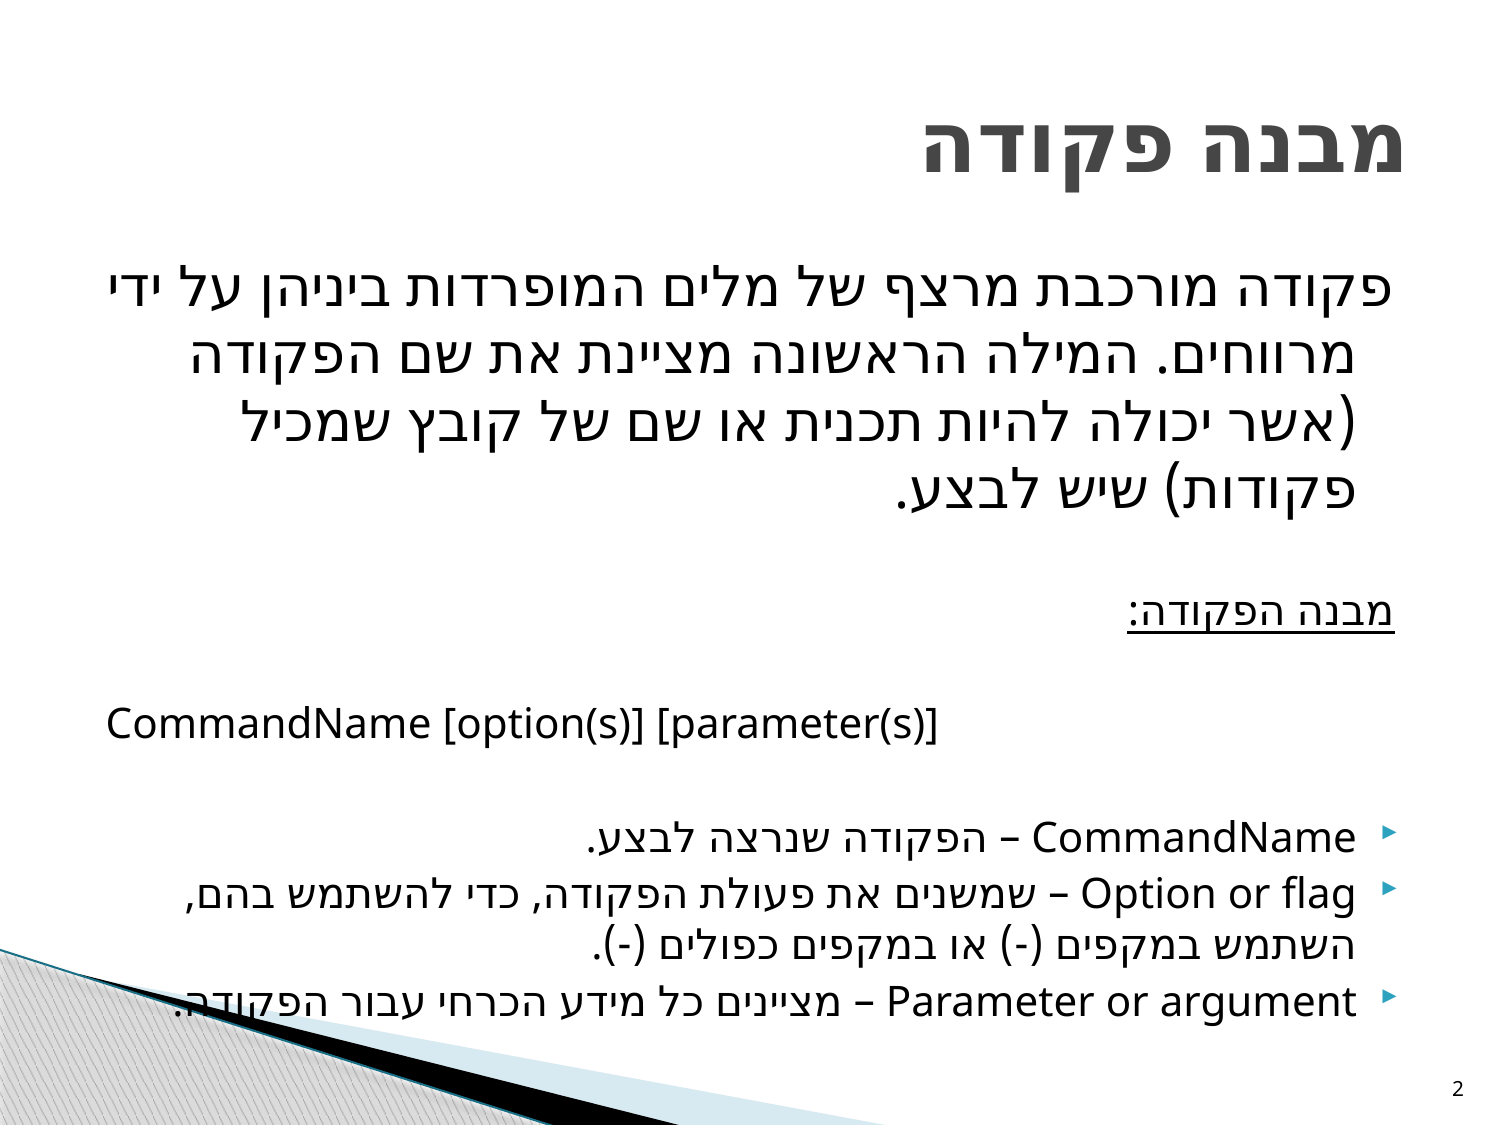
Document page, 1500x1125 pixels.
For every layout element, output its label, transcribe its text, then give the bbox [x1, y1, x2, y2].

slide_number 2 [1418, 1051, 1479, 1112]
title מבנה פקודה [75, 45, 1425, 233]
list פקודה מורכבת מרצף של מלים המופרדות ביניהן על ידי מרווחים. המילה הראשונה מציינת את שם הפקודה (אשר יכולה להיות תכנית או שם של קובץ שמכיל פקודות) שיש לבצע. מבנה הפקודה: CommandName [option(s)] [parameter(s)] CommandName – הפקודה שנרצה לבצע. Option or flag – שמשנים את פעולת הפקודה, כדי להשתמש בהם, השתמש במקפים (-) או במקפים כפולים (-). Parameter or argument – מציינים כל מידע הכרחי עבור הפקודה. [75, 243, 1425, 1035]
